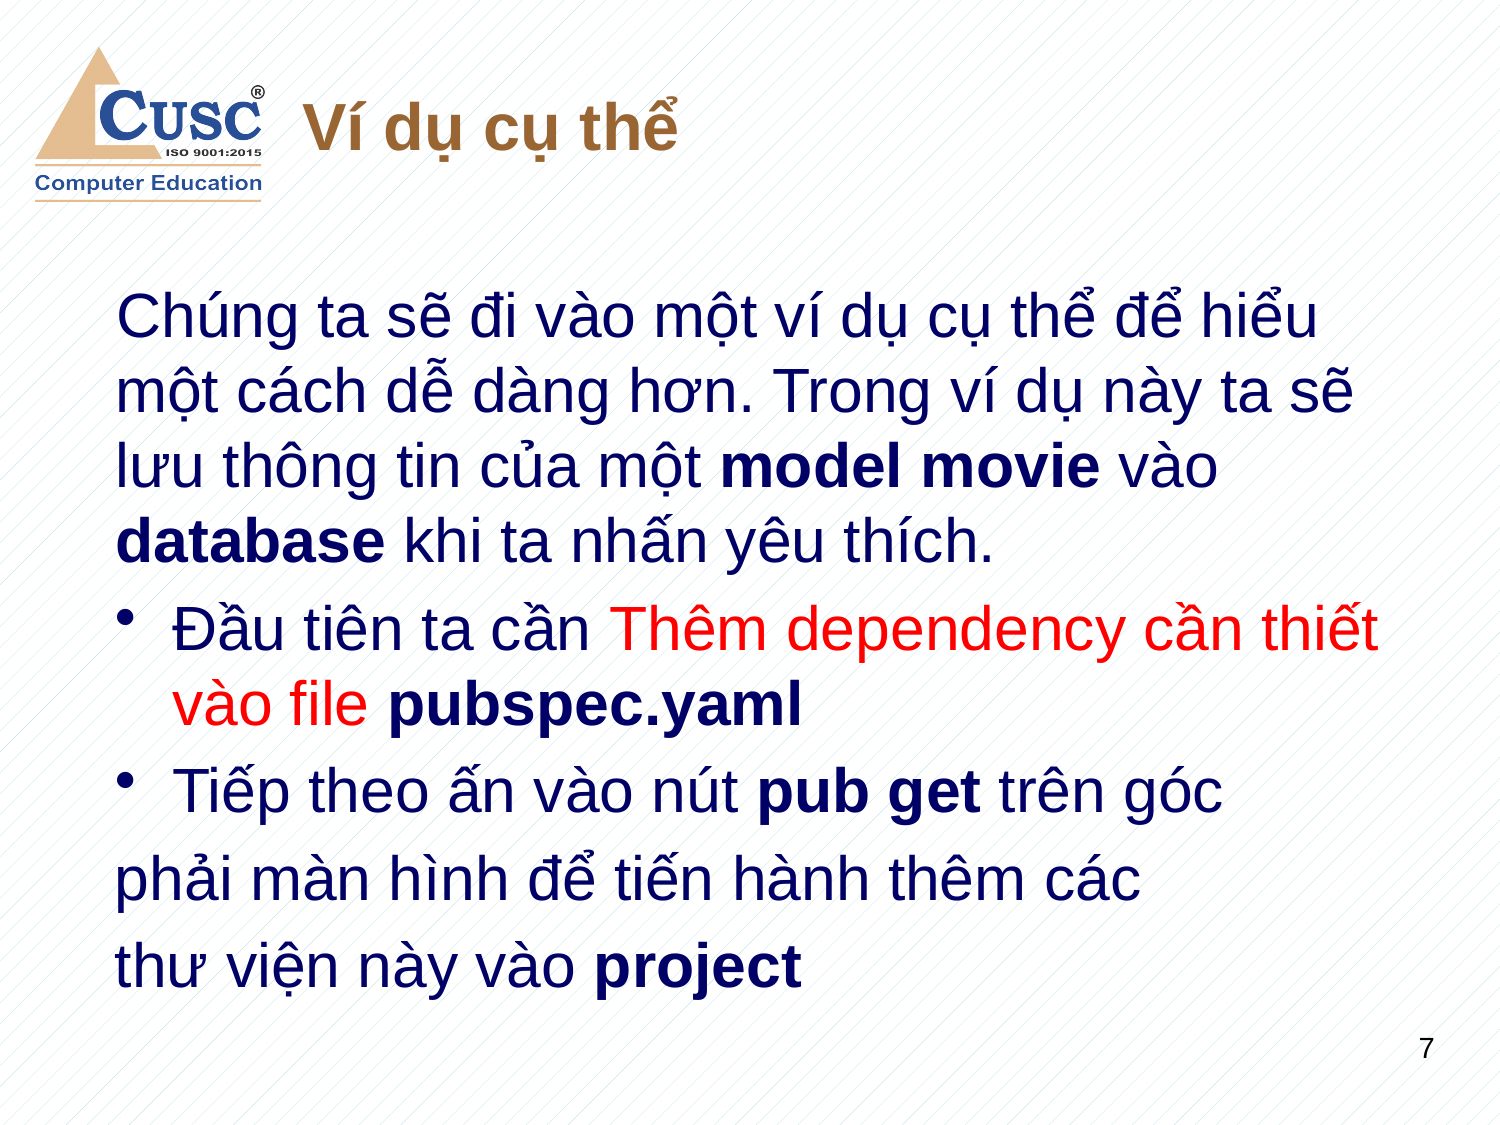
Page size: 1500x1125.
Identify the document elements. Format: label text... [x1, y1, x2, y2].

title Ví dụ cụ thể [287, 46, 1450, 202]
picture [35, 46, 265, 202]
slide_number 7 [1100, 1021, 1450, 1113]
list Chúng ta sẽ đi vào một ví dụ cụ thể để hiểu một cách dễ dàng hơn. Trong ví dụ này ta sẽ lưu thông tin của một model movie vào database khi ta nhấn yêu thích. Đầu tiên ta cần Thêm dependency cần thiết vào file pubspec.yaml Tiếp theo ấn vào nút pub get trên góc phải màn hình để tiến hành thêm các thư viện này vào project [99, 267, 1450, 1038]
